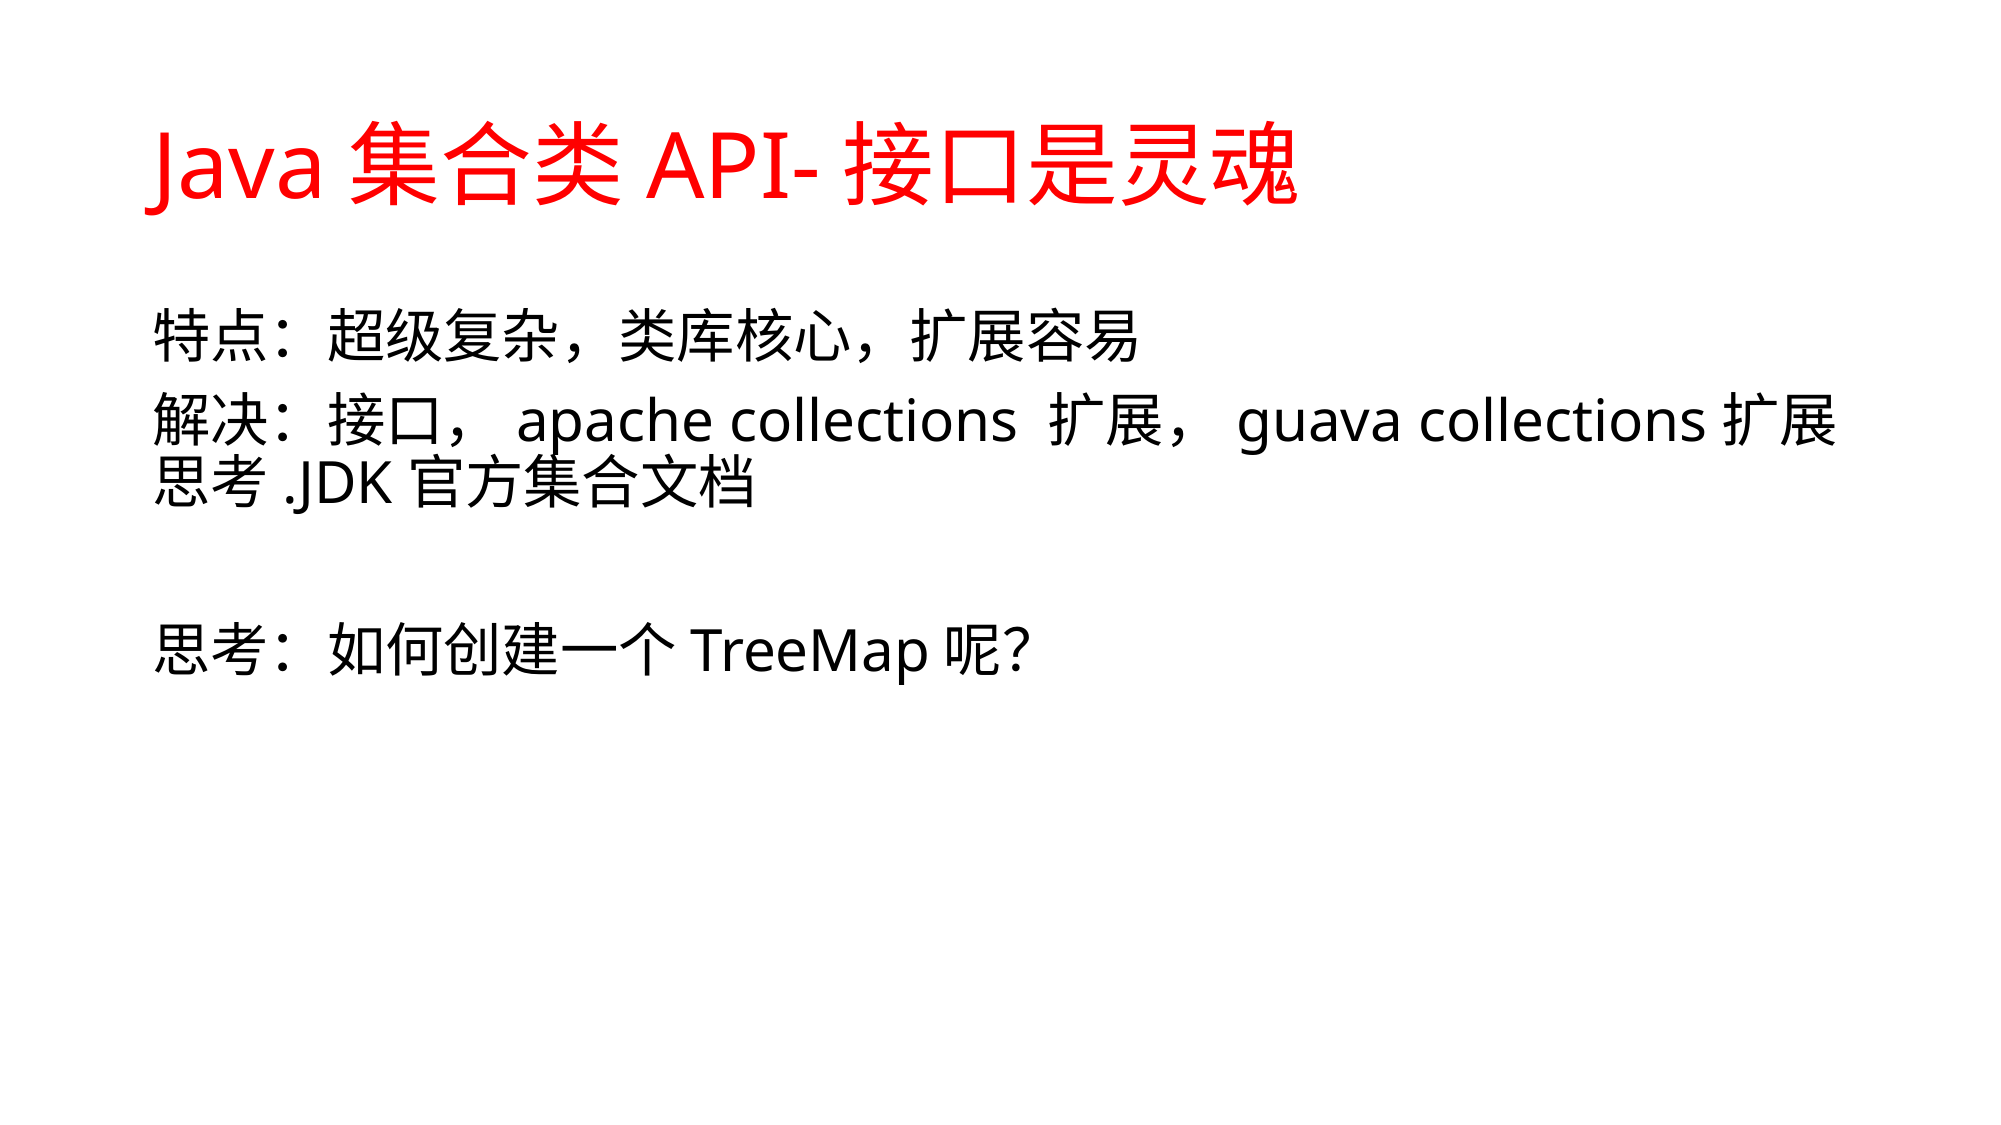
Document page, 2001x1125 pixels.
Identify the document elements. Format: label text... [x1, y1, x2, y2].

title Java集合类API-接口是灵魂 [137, 59, 1863, 278]
list 特点：超级复杂，类库核心，扩展容易 解决：接口，apache collections 扩展，guava collections扩展思考.JDK官方集合文档 思考：如何创建一个TreeMap呢？ [137, 299, 1863, 1014]
